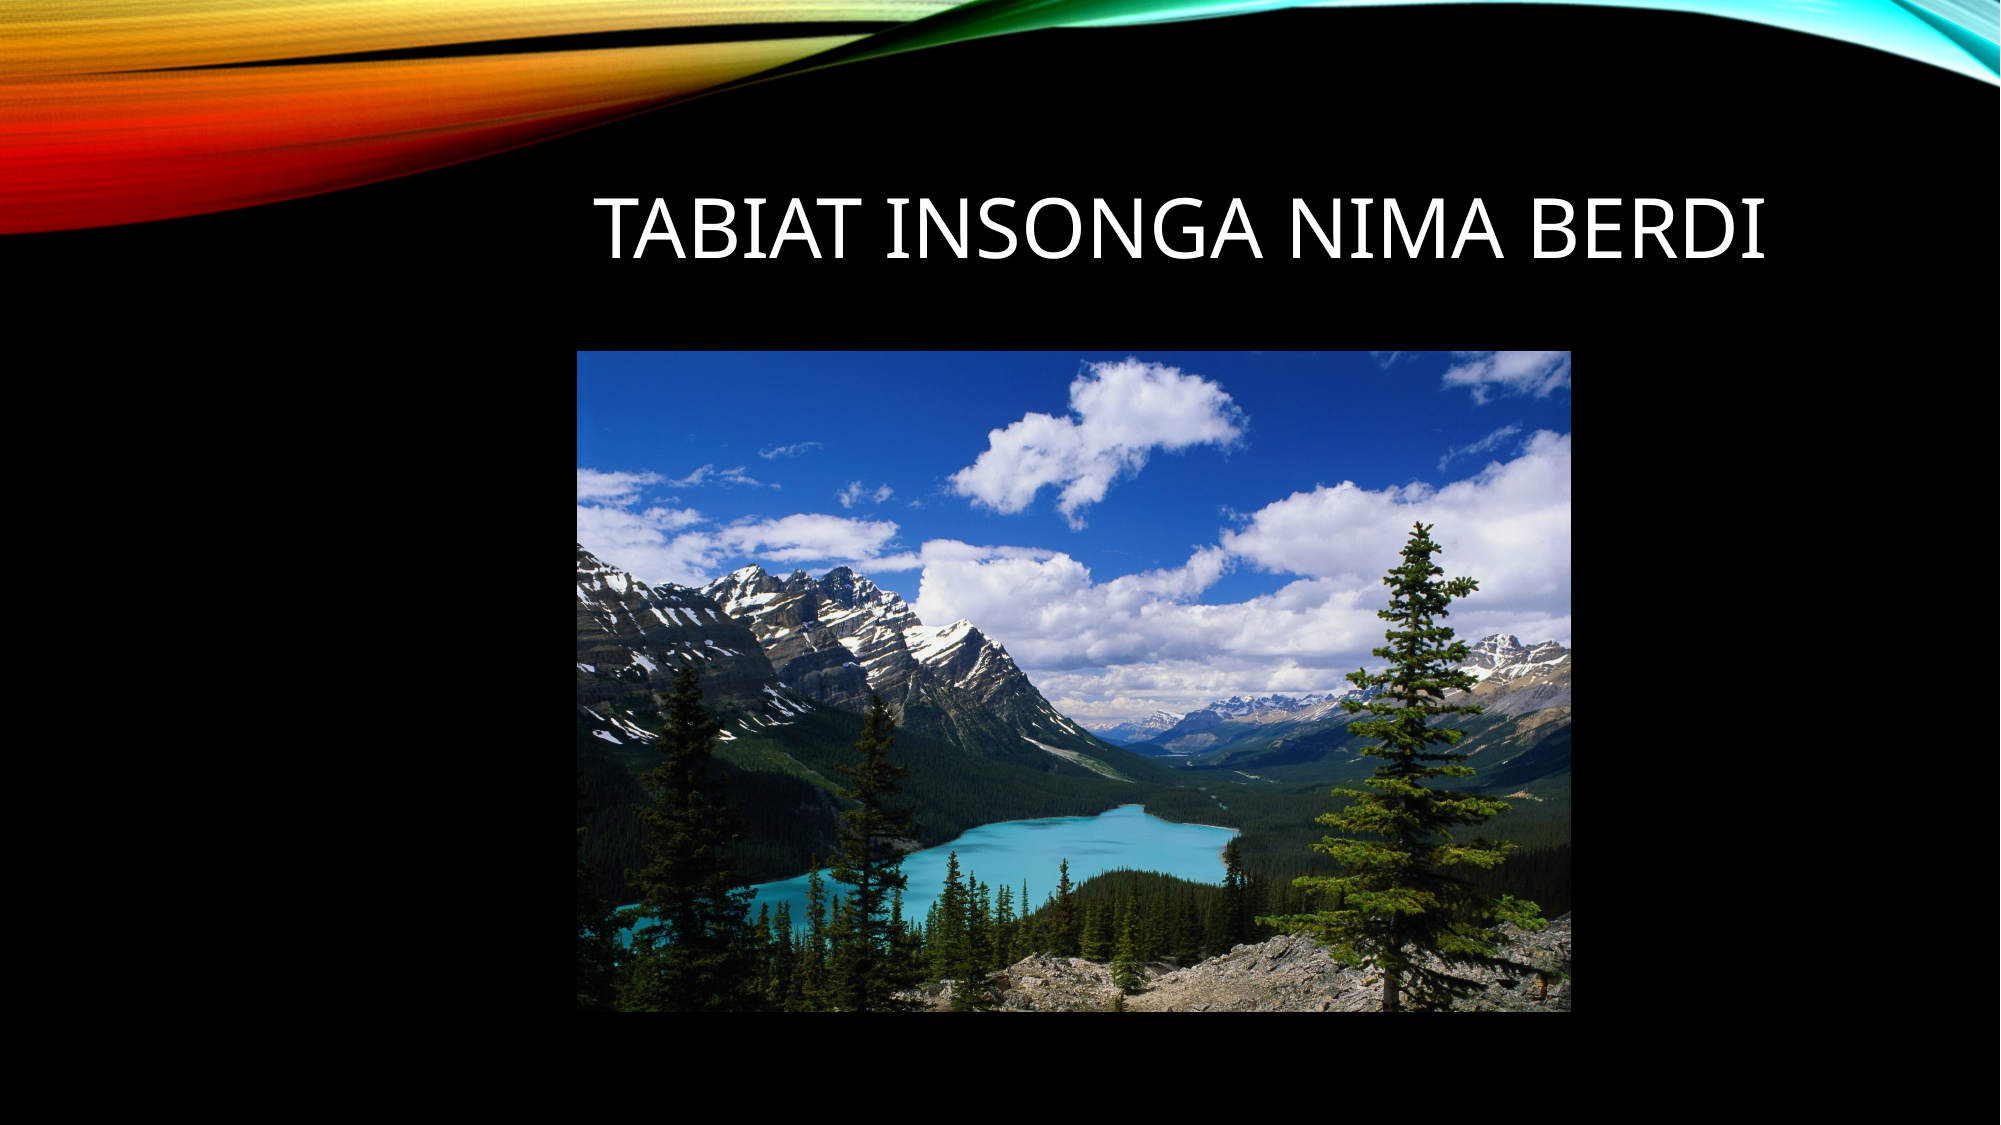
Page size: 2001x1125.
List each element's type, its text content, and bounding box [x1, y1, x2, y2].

picture [0, 0, 2000, 237]
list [577, 351, 1571, 1012]
title Tabiat insonga nima berdi [474, 125, 1888, 338]
